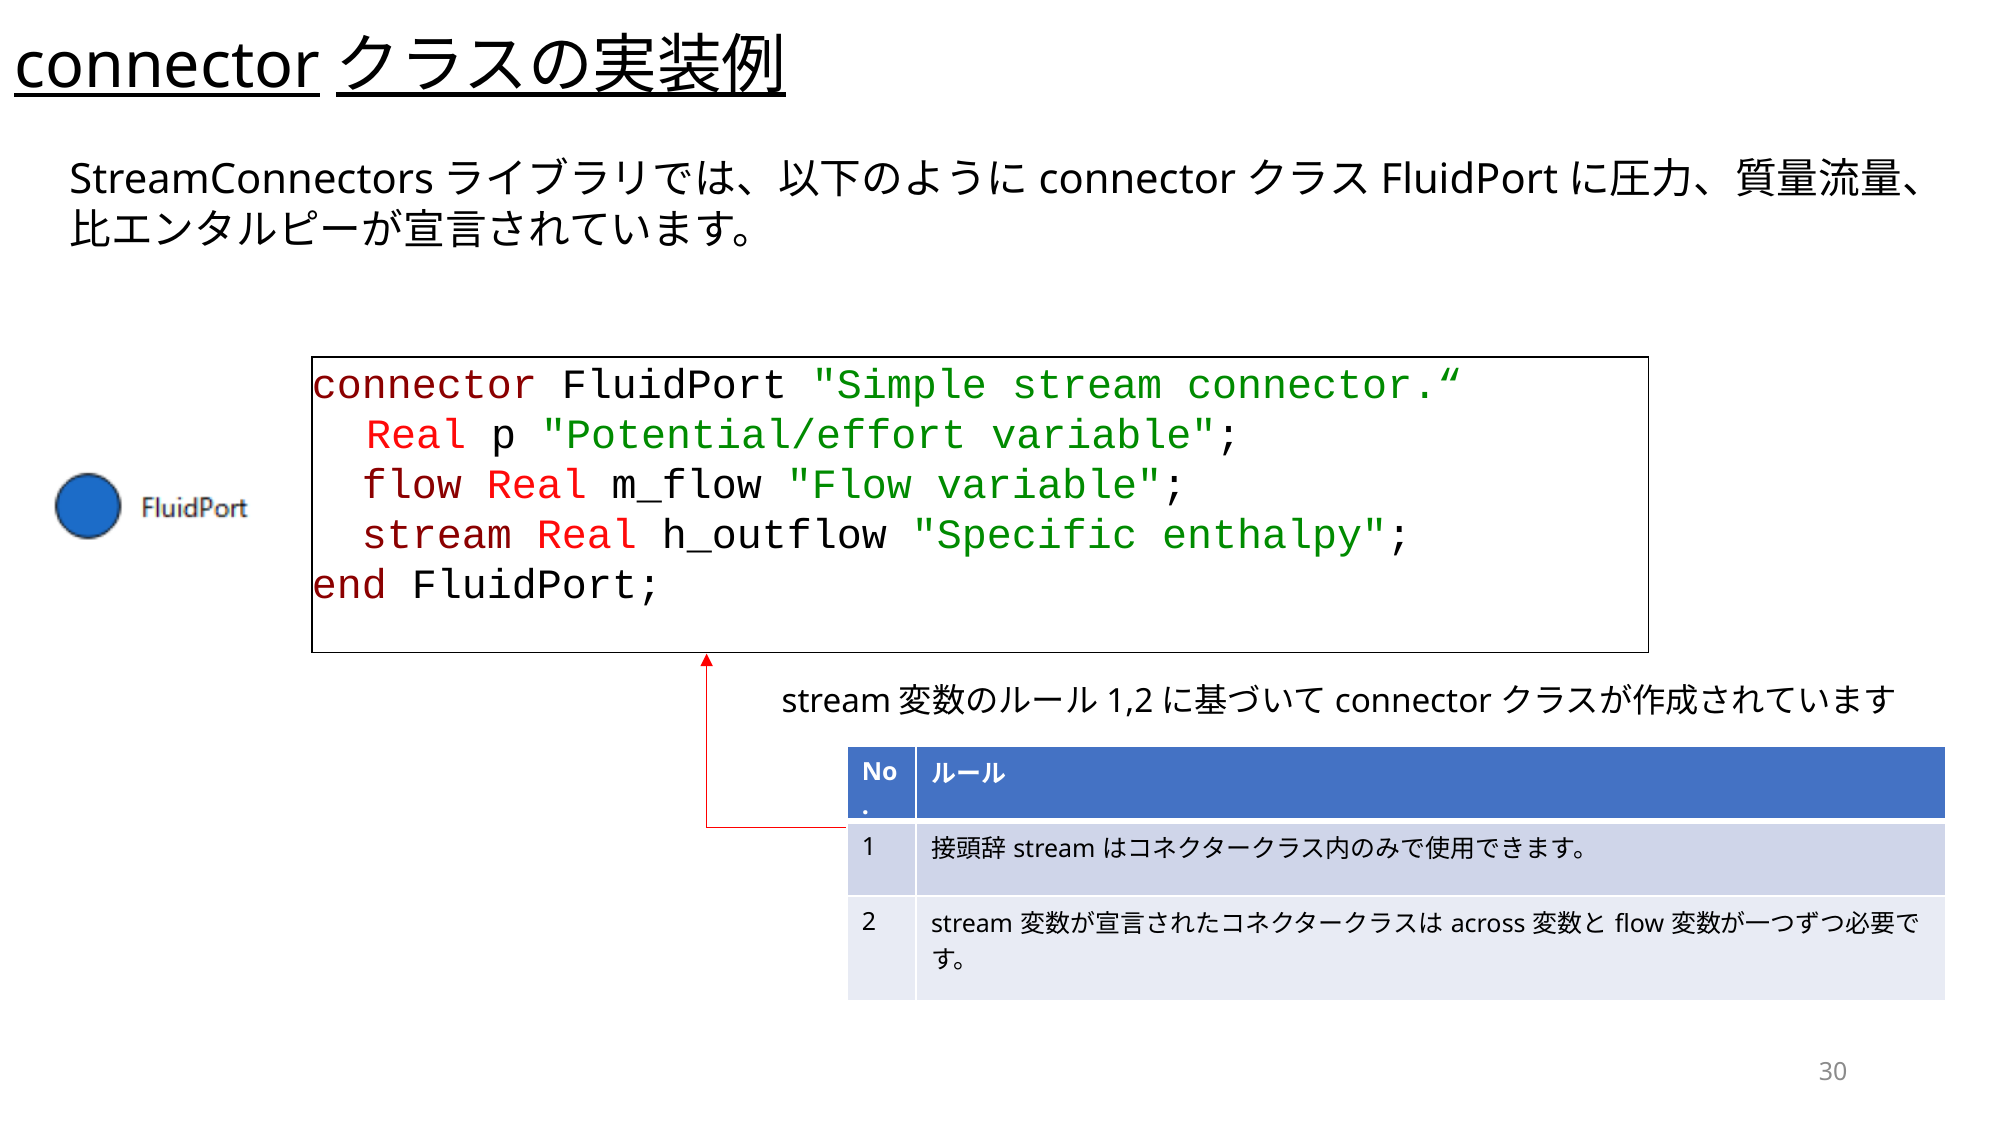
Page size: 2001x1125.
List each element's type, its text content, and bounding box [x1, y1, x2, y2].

table_cell 接頭辞streamはコネクタークラス内のみで使用できます。 [917, 824, 1945, 895]
text_box connectorクラスの実装例 [5, 14, 795, 109]
text_box connector FluidPort "Simple stream connector.“ Real p "Potential/effort variable"; flow Real m_flow "Flow variable"; stream Real h_outflow "Specific enthalpy"; end FluidPort; [311, 357, 1649, 653]
picture [46, 463, 268, 546]
table_header No. [853, 747, 915, 818]
text_box stream変数のルール1,2に基づいてconnectorクラスが作成されています [853, 672, 1913, 727]
table_cell 2 [848, 897, 915, 1000]
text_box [706, 653, 853, 828]
slide_number 30 [1412, 1042, 1863, 1103]
table_cell stream変数が宣言されたコネクタークラスはacross変数とflow変数が一つずつ必要です。 [917, 897, 1945, 1000]
text_box StreamConnectorsライブラリでは、以下のようにconnectorクラスFluidPortに圧力、質量流量、比エンタルピーが宣言されています。 [54, 144, 1935, 260]
table_header ルール [917, 747, 1945, 818]
table_cell 1 [848, 824, 915, 895]
